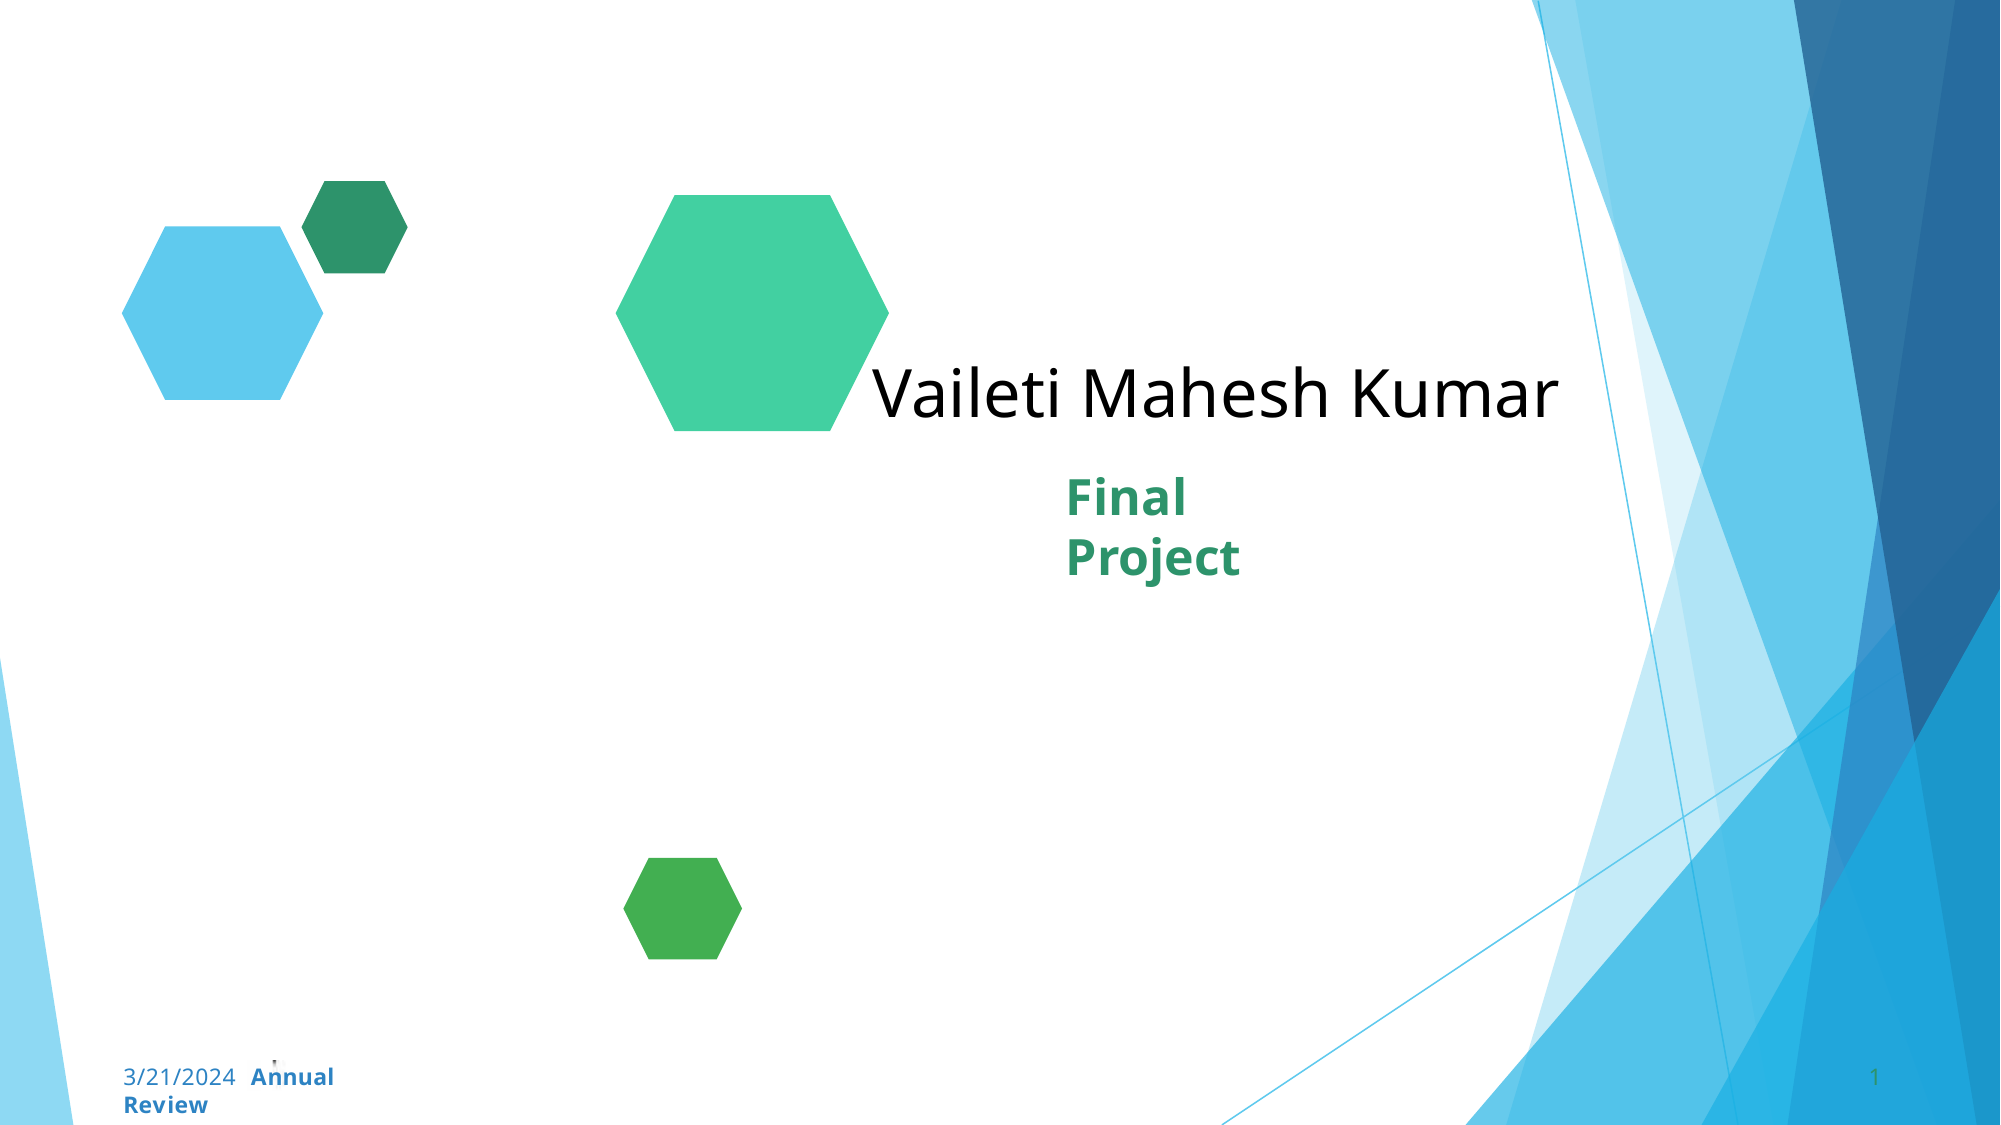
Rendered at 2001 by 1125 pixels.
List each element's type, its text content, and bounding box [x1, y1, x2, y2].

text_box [121, 180, 408, 401]
picture [110, 1060, 463, 1094]
title Vaileti Mahesh Kumar [345, 347, 1783, 539]
text_box [623, 857, 743, 960]
slide_number <number> [1862, 1061, 1888, 1125]
text_box 3/21/2024 Annual Review [121, 1094, 417, 1118]
text_box Final Project [1063, 462, 1369, 585]
text_box [615, 195, 890, 347]
